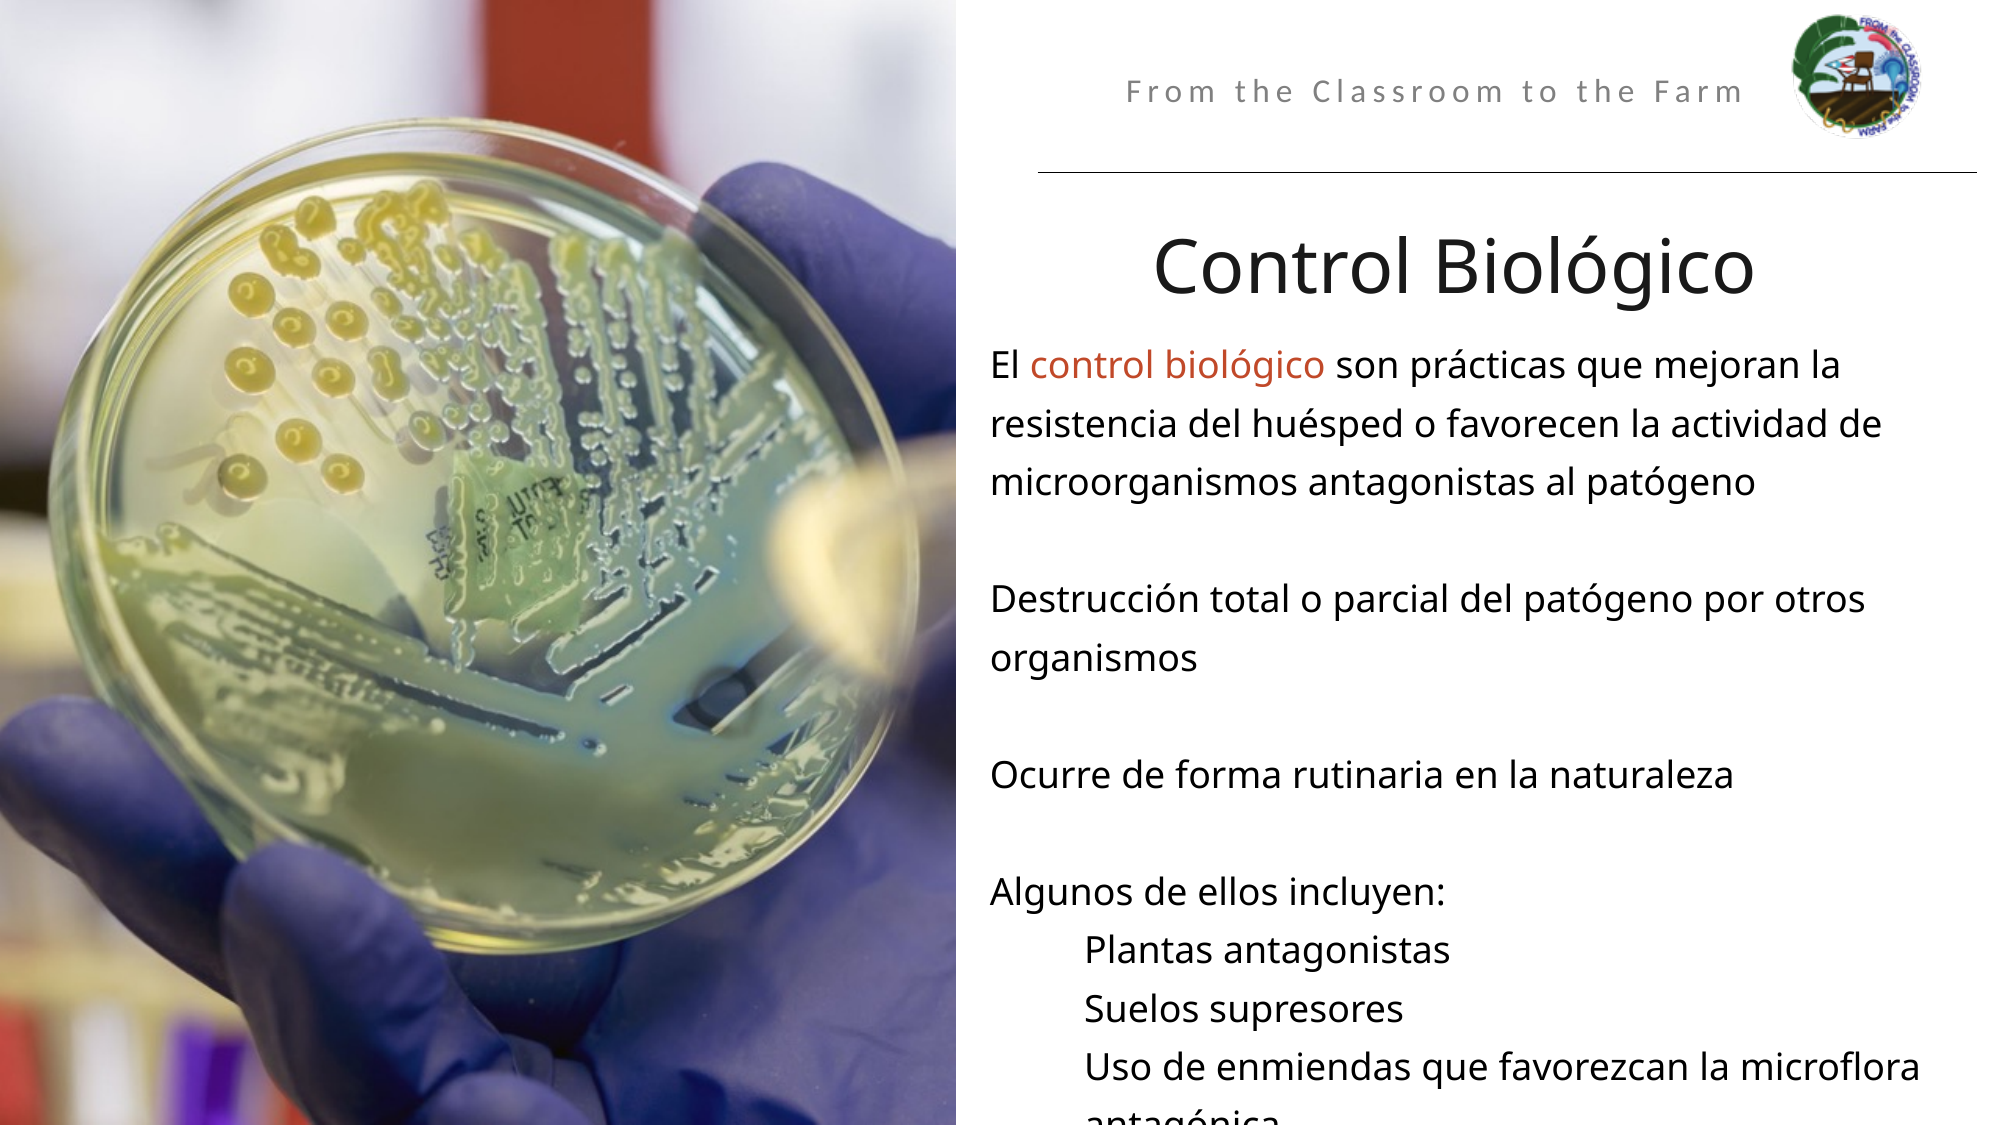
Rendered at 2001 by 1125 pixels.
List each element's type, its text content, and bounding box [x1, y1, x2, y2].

picture [0, 0, 956, 1125]
text_box El control biológico son prácticas que mejoran la resistencia del huésped o favorecen la actividad de microorganismos antagonistas al patógeno Destrucción total o parcial del patógeno por otros organismos Ocurre de forma rutinaria en la naturaleza Algunos de ellos incluyen: Plantas antagonistas Suelos supresores Uso de enmiendas que favorezcan la microflora antagónica Microorganismos antagonistas o sus productos secundarios [956, 320, 2000, 1125]
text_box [1037, 0, 1978, 306]
